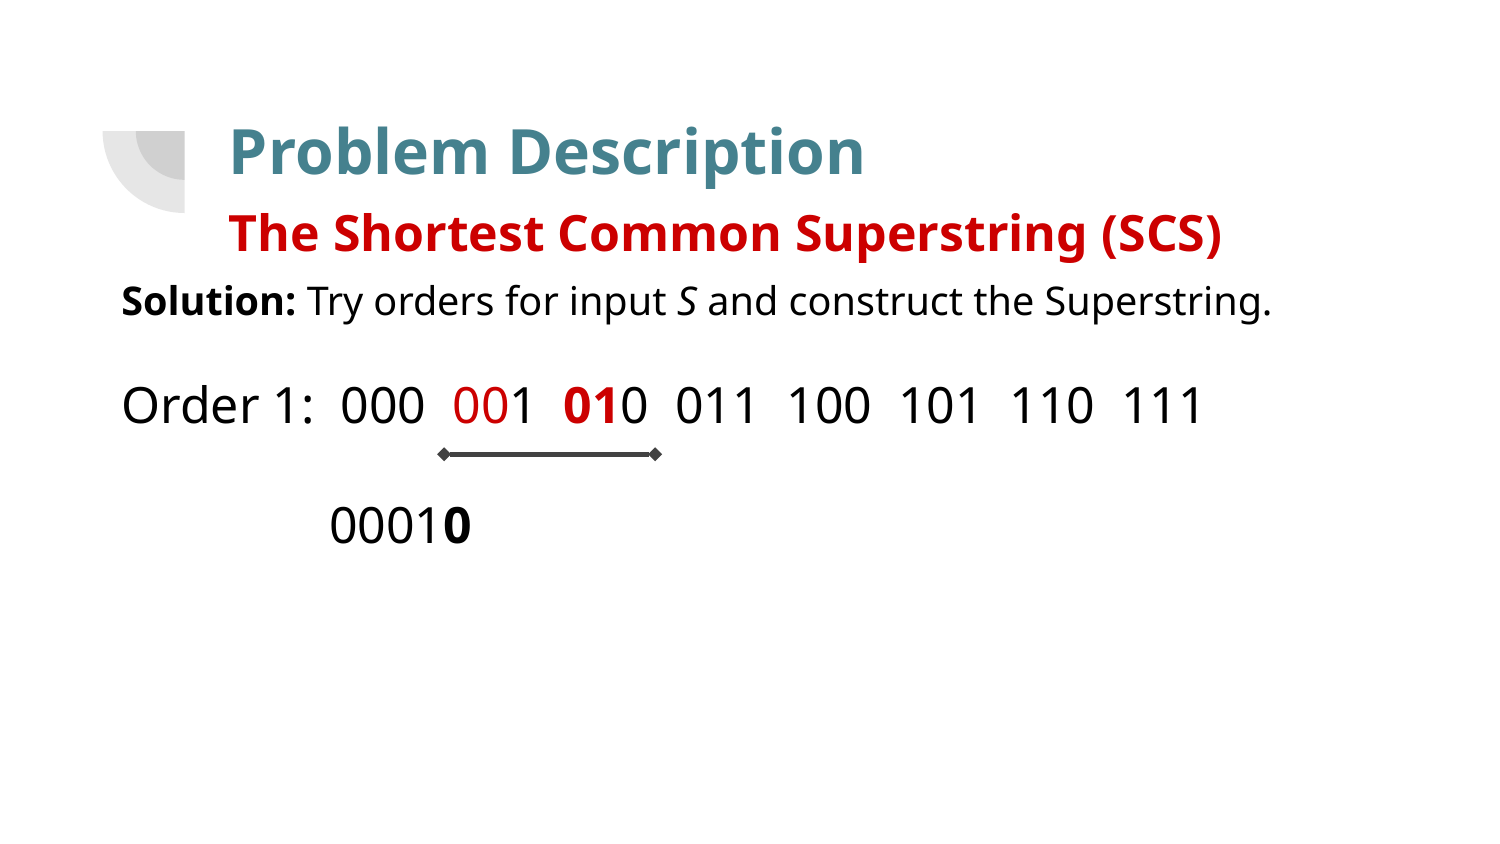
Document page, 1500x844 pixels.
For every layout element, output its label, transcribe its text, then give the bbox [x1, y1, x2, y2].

list Solution: Try orders for input S and construct the Superstring. Order 1: 000 001 010 011 100 101 110 111 00010 [106, 260, 1351, 750]
title The Shortest Common Superstring (SCS) [213, 186, 1368, 270]
title Problem Description [213, 96, 1368, 186]
